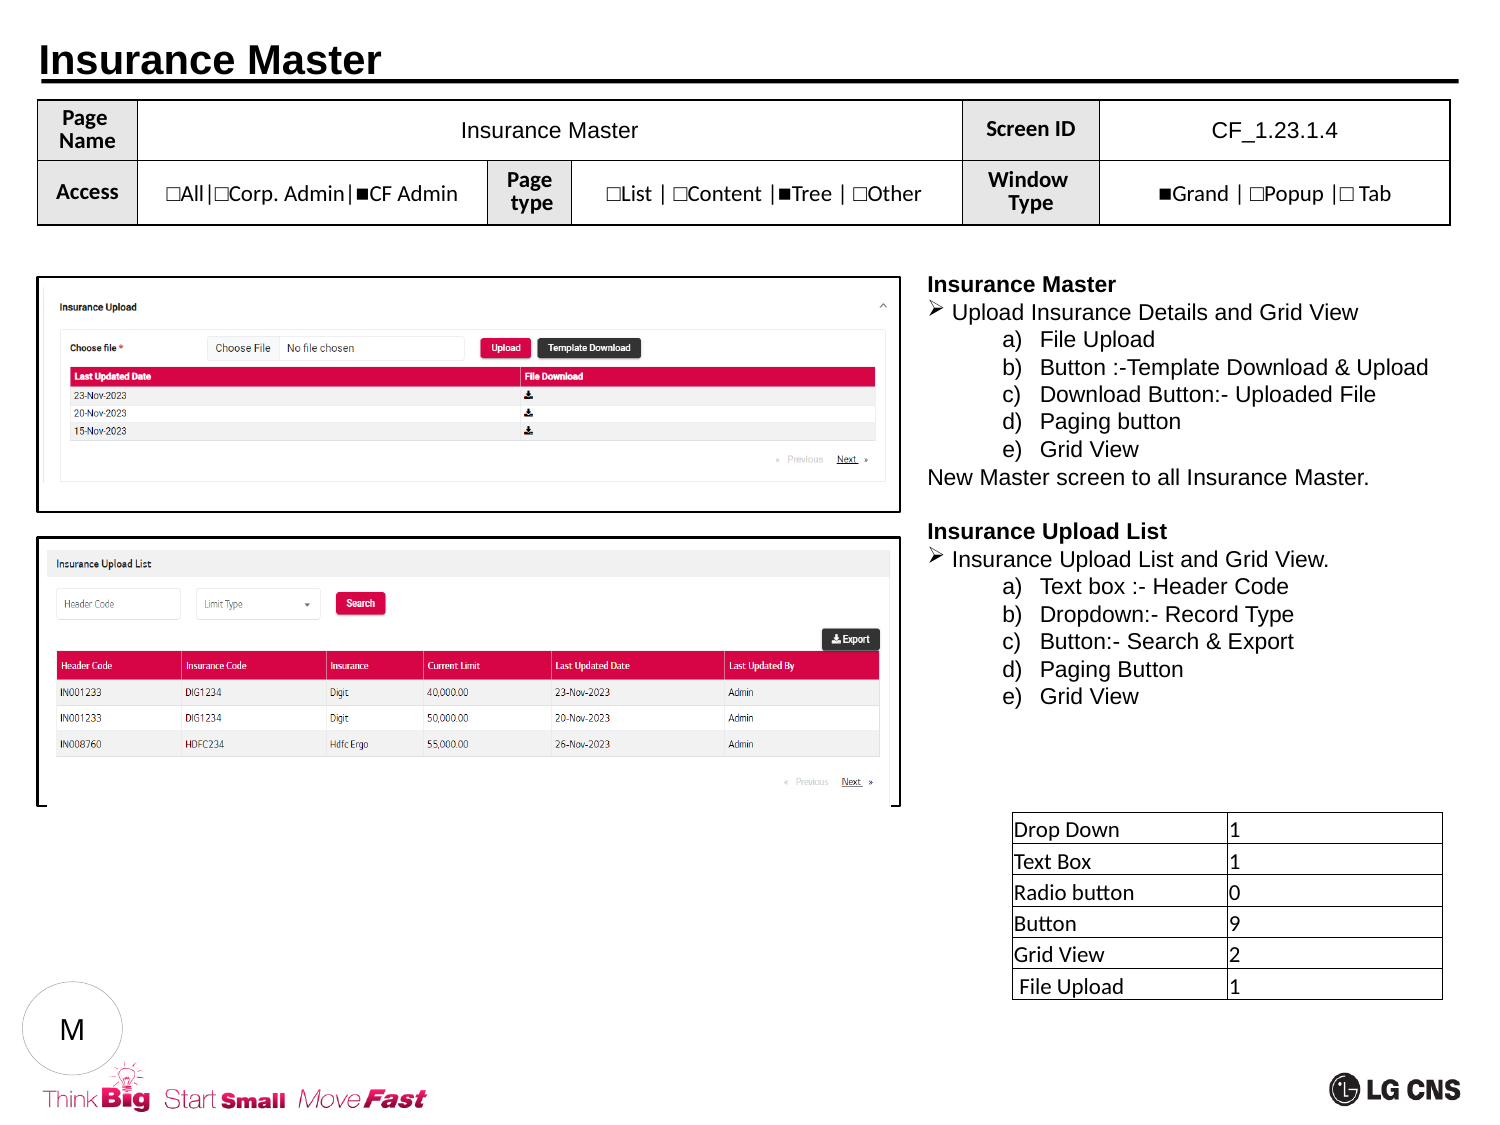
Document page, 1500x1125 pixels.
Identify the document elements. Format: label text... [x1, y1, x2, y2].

text_box M [20, 979, 125, 1078]
table_cell Grid View [1013, 938, 1227, 968]
table_cell 1 [1228, 844, 1442, 874]
picture [1327, 1069, 1465, 1108]
table_cell 1 [1228, 969, 1442, 999]
table_header Insurance Master [138, 101, 962, 160]
table_cell Page type [488, 161, 571, 224]
picture [43, 286, 888, 484]
table_cell File Upload [1013, 969, 1227, 999]
table_cell □All|□Corp. Admin|■CF Admin [138, 161, 487, 224]
table_cell Access [38, 161, 137, 224]
table_cell Text Box [1013, 844, 1227, 874]
picture [46, 549, 891, 807]
table_cell 0 [1228, 875, 1442, 906]
picture [161, 1085, 440, 1113]
text_box Insurance Master [23, 0, 398, 91]
table_header Screen ID [963, 101, 1099, 160]
picture [41, 1058, 150, 1113]
text_box [35, 535, 902, 808]
table_header Page Name [38, 101, 137, 160]
table_cell □List | □Content |■Tree | □Other [572, 161, 962, 224]
text_box [35, 275, 902, 515]
table_cell ■Grand | □Popup |□ Tab [1100, 161, 1449, 224]
table_header 1 [1228, 813, 1442, 843]
text_box Insurance Master Upload Insurance Details and Grid View File Upload Button :-Template Download & Upload Download Button:- Uploaded File Paging button Grid View New Master screen to all Insurance Master. Insurance Upload List Insurance Upload List and Grid View. Text box :- Header Code Dropdown:- Record Type Button:- Search & Export Paging Button Grid View [912, 262, 1475, 745]
table_cell Radio button [1013, 875, 1227, 906]
table_header Drop Down [1013, 813, 1227, 843]
table_cell Button [1013, 907, 1227, 937]
table_cell 9 [1228, 907, 1442, 937]
table_cell 2 [1228, 938, 1442, 968]
table_cell Window Type [963, 161, 1099, 224]
table_header CF_1.23.1.4 [1100, 101, 1449, 160]
